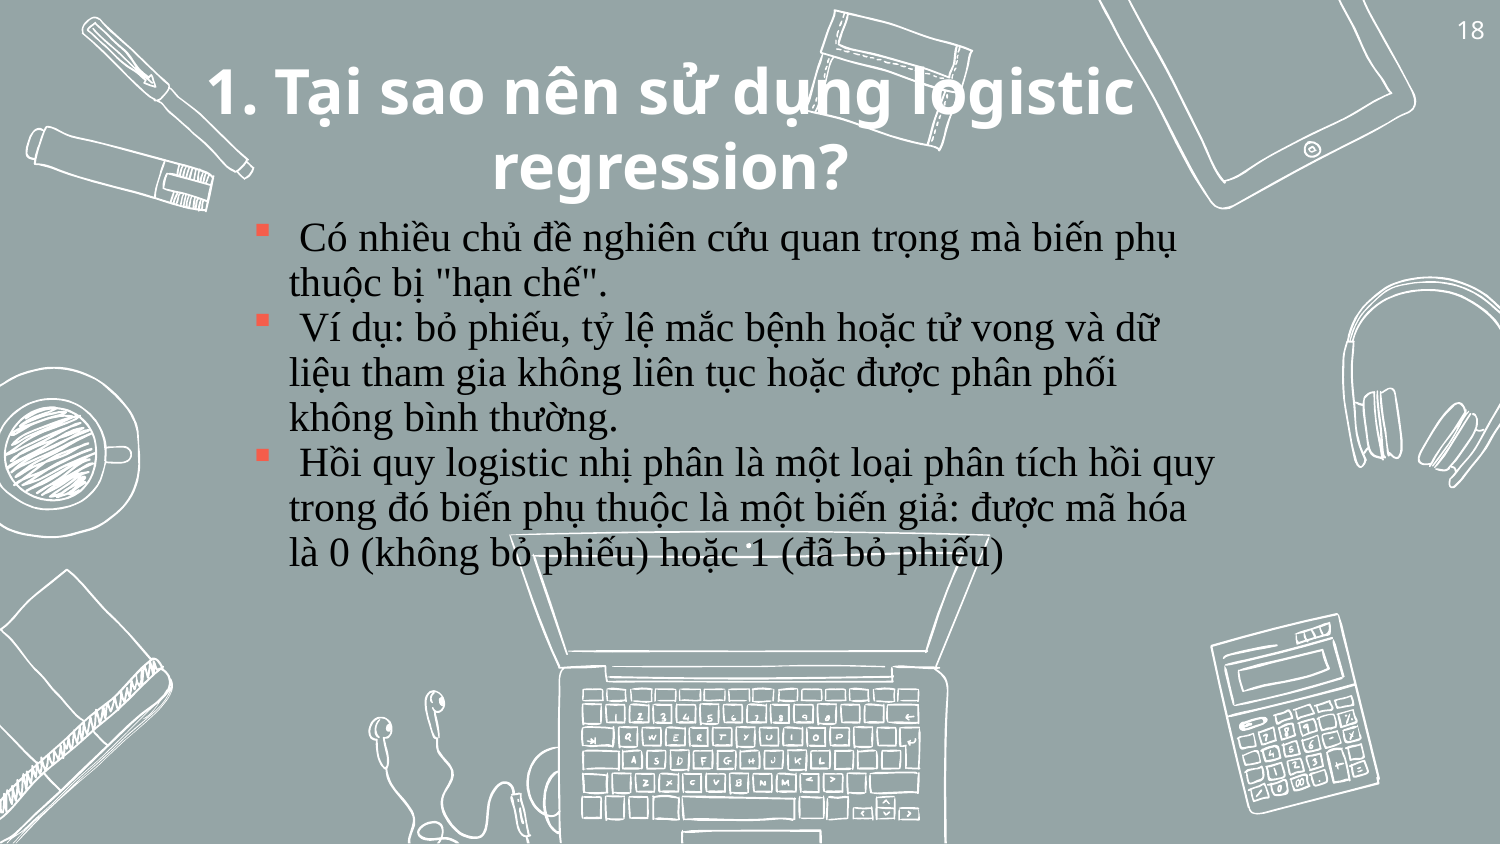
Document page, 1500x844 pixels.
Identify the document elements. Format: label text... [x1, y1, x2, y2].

text_box Có nhiều chủ đề nghiên cứu quan trọng mà biến phụ thuộc bị "hạn chế". Ví dụ: bỏ phiếu, tỷ lệ mắc bệnh hoặc tử vong và dữ liệu tham gia không liên tục hoặc được phân phối không bình thường. Hồi quy logistic nhị phân là một loại phân tích hồi quy trong đó biến phụ thuộc là một biến giả: được mã hóa là 0 (không bỏ phiếu) hoặc 1 (đã bỏ phiếu) [238, 200, 1243, 750]
title 1. Tại sao nên sử dụng logistic regression? [176, 26, 1166, 217]
slide_number 18 [1435, 0, 1500, 53]
